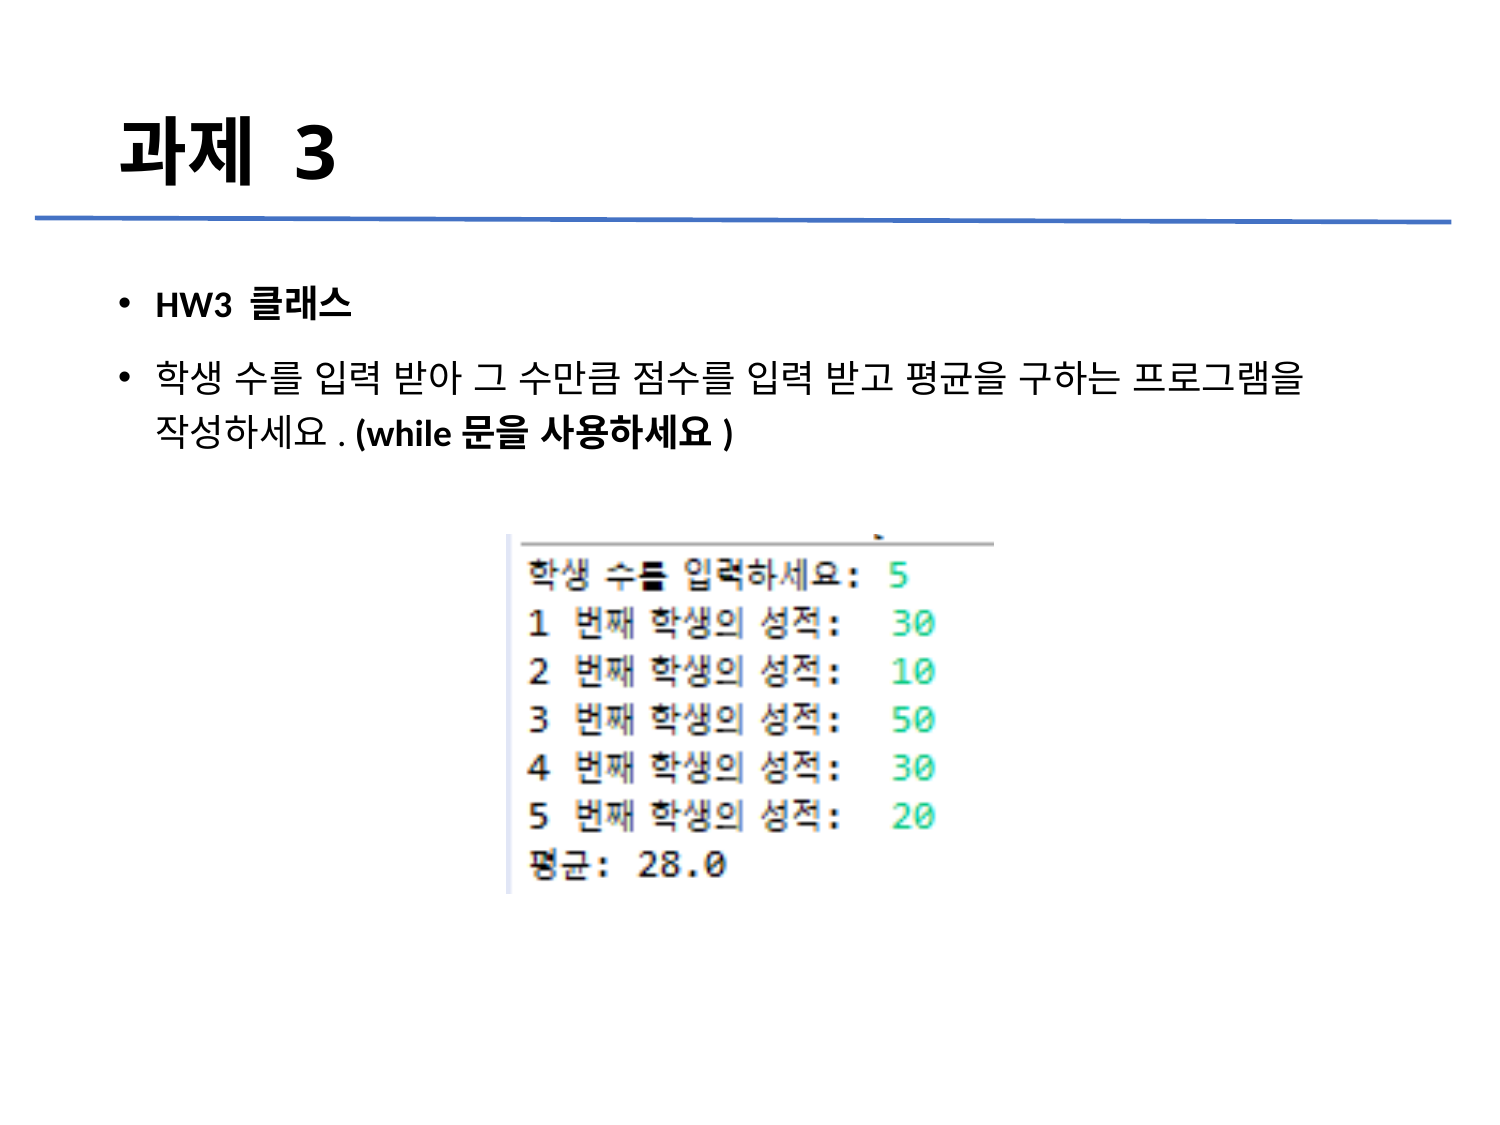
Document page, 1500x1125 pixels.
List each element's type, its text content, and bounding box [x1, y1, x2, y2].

picture [506, 534, 994, 894]
list HW3 클래스 학생 수를 입력 받아 그 수만큼 점수를 입력 받고 평균을 구하는 프로그램을 작성하세요. (while문을 사용하세요) [103, 263, 1397, 1014]
title 과제 3 [103, 59, 1397, 251]
